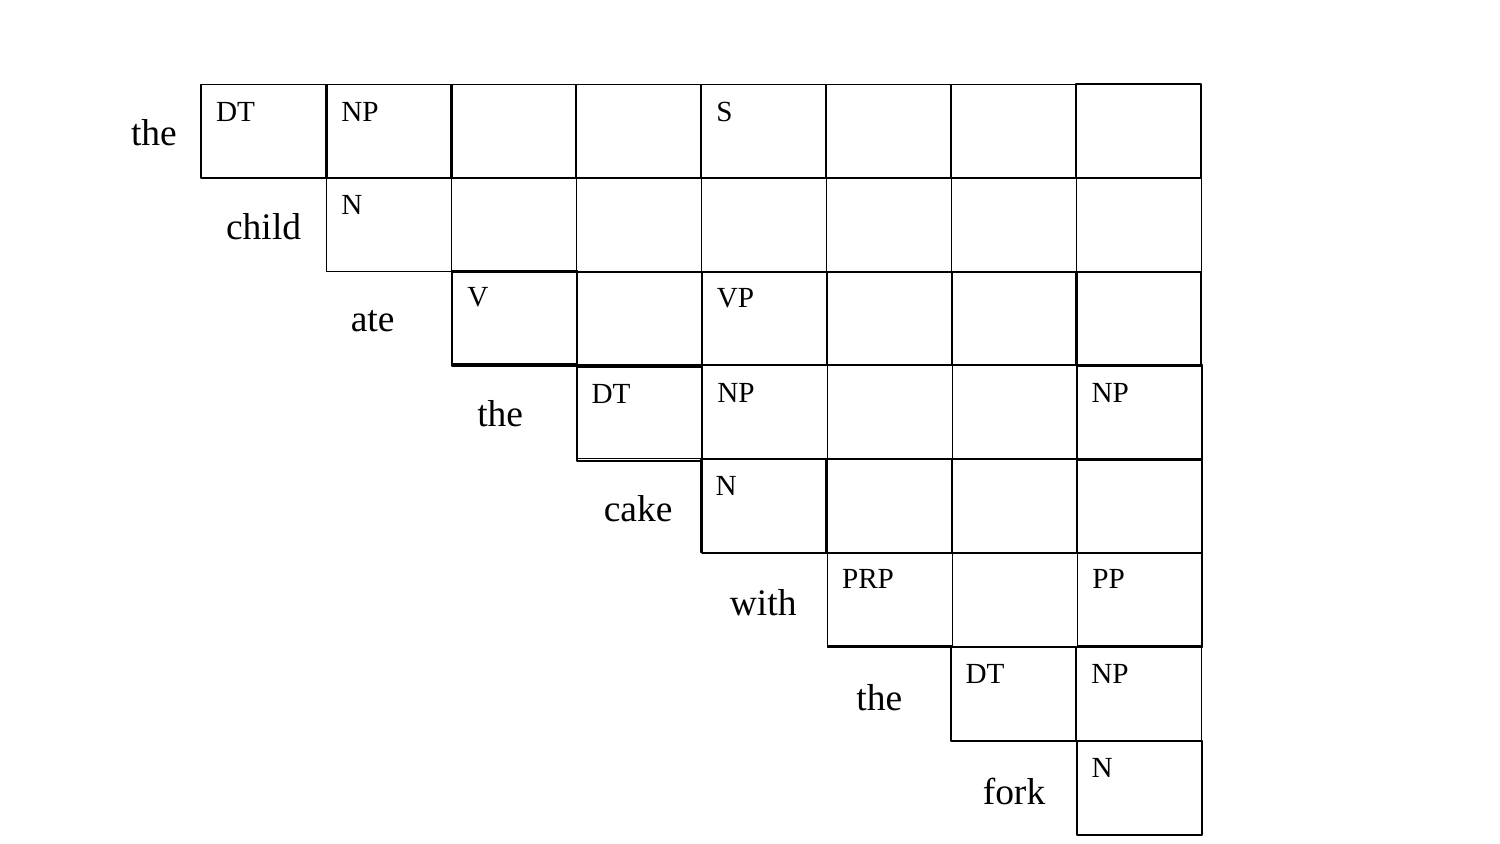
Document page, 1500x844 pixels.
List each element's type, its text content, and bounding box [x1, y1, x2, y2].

text_box ate [336, 286, 410, 347]
text_box PP [1077, 552, 1203, 647]
text_box NP [326, 84, 452, 179]
text_box [1075, 271, 1201, 366]
text_box [828, 271, 951, 364]
text_box [828, 364, 952, 459]
text_box [452, 177, 577, 270]
text_box [701, 179, 826, 271]
text_box the [116, 100, 193, 161]
text_box [1076, 460, 1202, 553]
text_box [950, 84, 1075, 177]
text_box V [452, 270, 578, 365]
text_box PRP [827, 552, 953, 647]
text_box [827, 459, 953, 552]
text_box [453, 84, 575, 177]
text_box the [841, 665, 918, 726]
text_box [826, 177, 951, 271]
text_box VP [702, 271, 828, 365]
text_box with [715, 570, 812, 631]
text_box [953, 553, 1077, 646]
text_box [575, 84, 700, 177]
text_box [1075, 83, 1201, 178]
text_box DT [576, 367, 702, 461]
text_box [1076, 177, 1202, 272]
text_box cake [588, 476, 688, 536]
text_box N [1076, 741, 1202, 835]
text_box child [211, 194, 317, 254]
text_box S [701, 84, 827, 179]
text_box NP [702, 365, 828, 460]
text_box [953, 459, 1076, 553]
text_box DT [201, 84, 326, 179]
text_box the [462, 381, 539, 442]
text_box [952, 364, 1076, 459]
text_box [578, 272, 702, 364]
text_box fork [968, 760, 1061, 820]
text_box [951, 271, 1075, 364]
text_box N [700, 458, 826, 553]
text_box [577, 177, 701, 272]
text_box N [326, 179, 452, 272]
text_box NP [1076, 366, 1202, 460]
text_box [951, 177, 1076, 271]
text_box [827, 84, 950, 177]
text_box DT [950, 647, 1076, 742]
text_box NP [1076, 646, 1202, 741]
